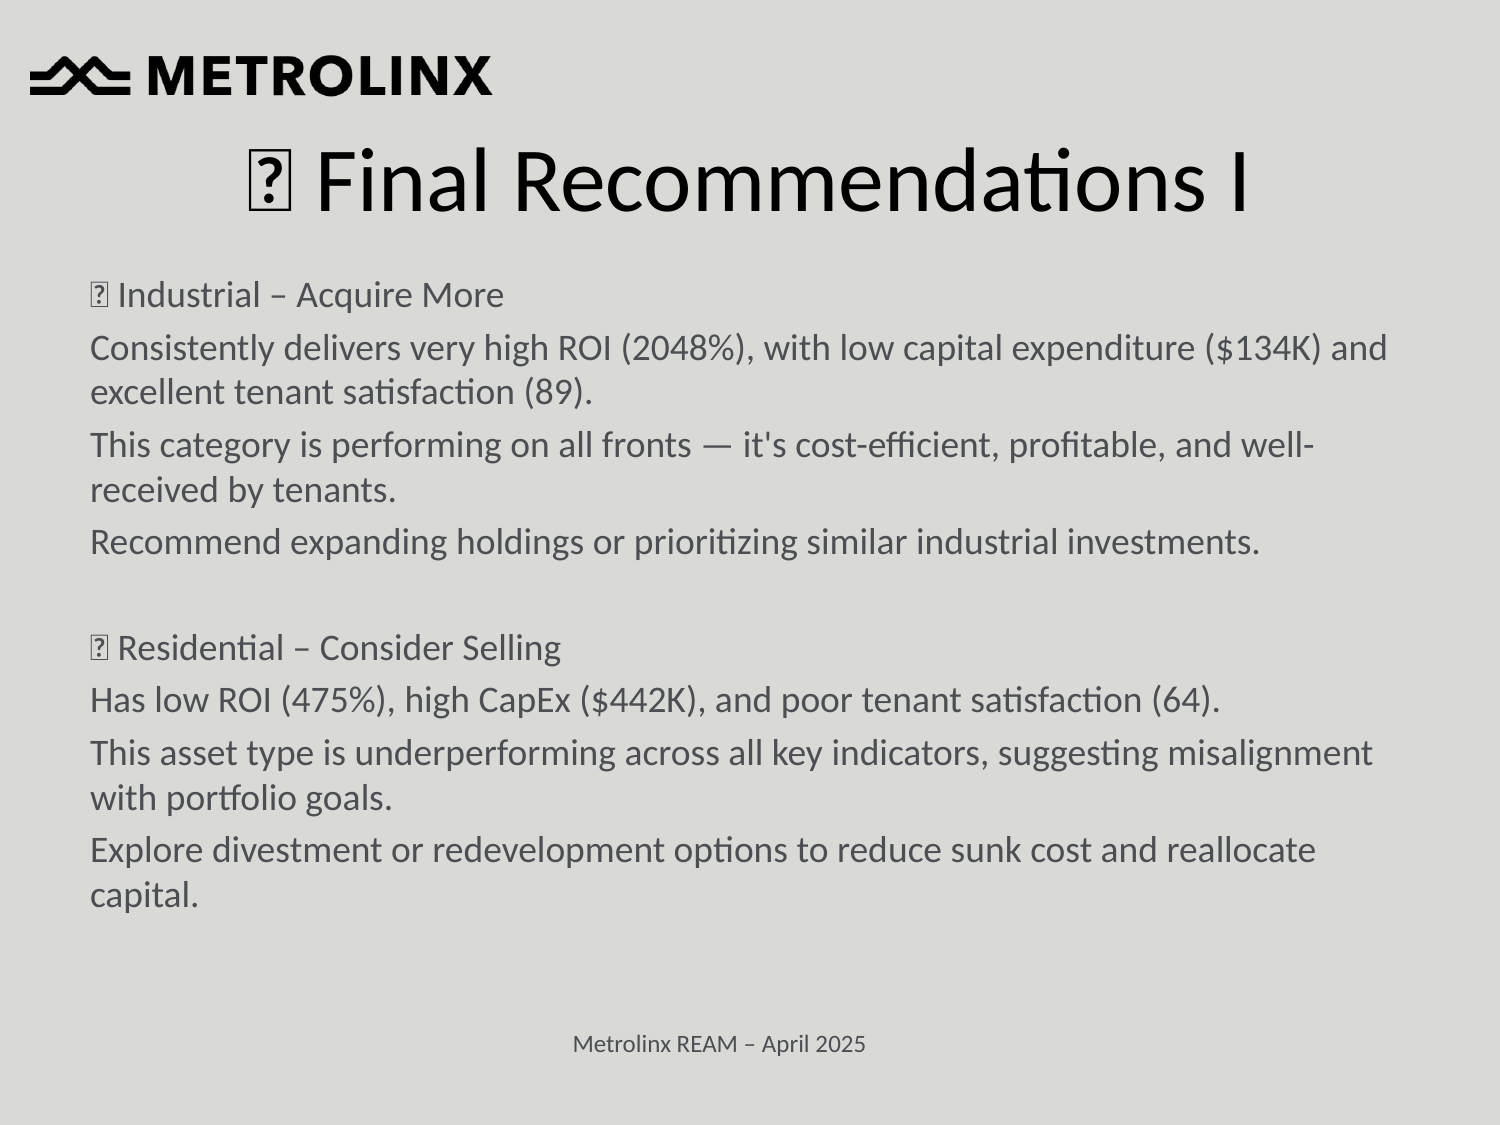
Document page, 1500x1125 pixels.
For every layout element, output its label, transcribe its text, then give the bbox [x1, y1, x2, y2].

title ✅ Final Recommendations I [75, 80, 1425, 262]
list ✅ Industrial – Acquire More Consistently delivers very high ROI (2048%), with low capital expenditure ($134K) and excellent tenant satisfaction (89). This category is performing on all fronts — it's cost-efficient, profitable, and well-received by tenants. Recommend expanding holdings or prioritizing similar industrial investments. ❌ Residential – Consider Selling Has low ROI (475%), high CapEx ($442K), and poor tenant satisfaction (64). This asset type is underperforming across all key indicators, suggesting misalignment with portfolio goals. Explore divestment or redevelopment options to reduce sunk cost and reallocate capital. [75, 262, 1425, 1005]
picture [29, 29, 498, 121]
text_box Metrolinx REAM – April 2025 [557, 1020, 882, 1065]
